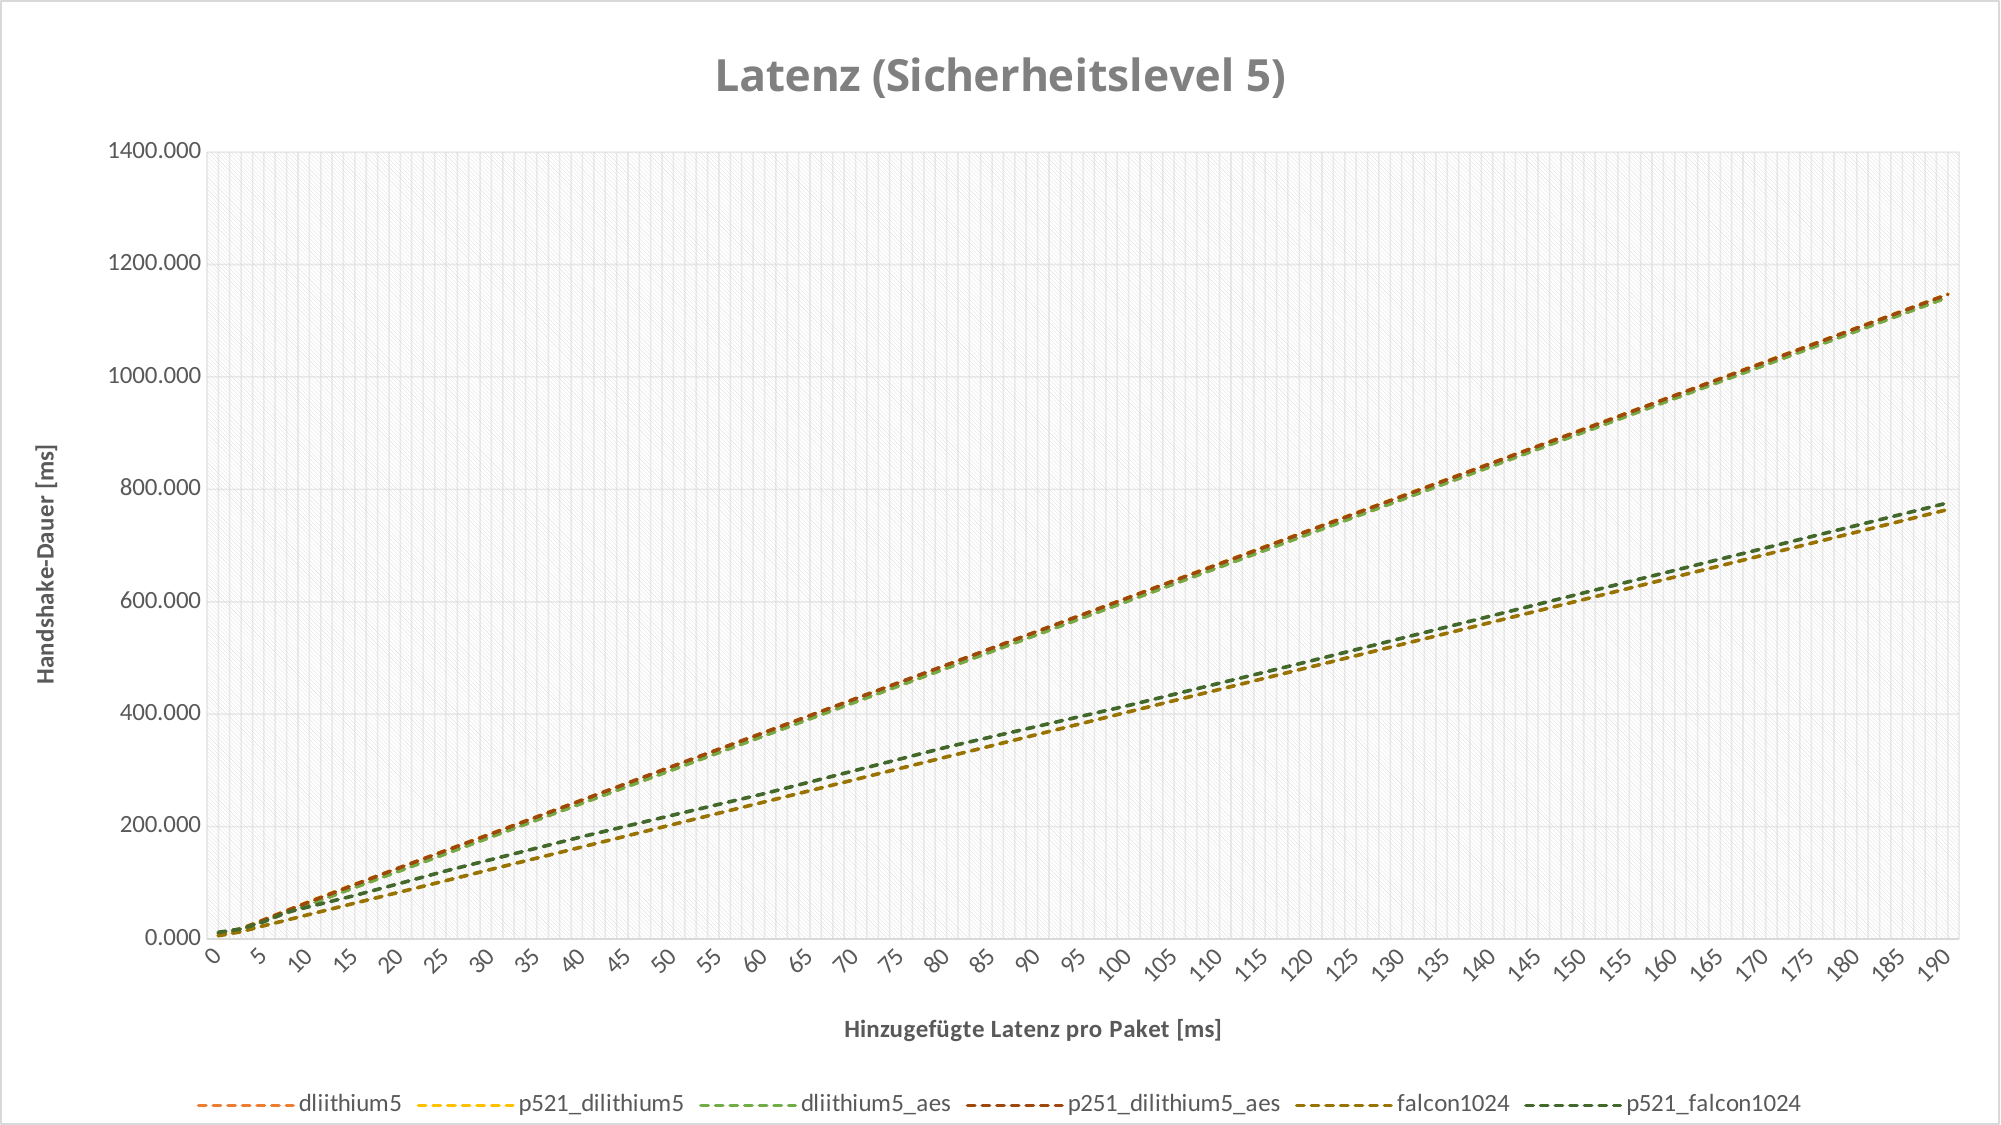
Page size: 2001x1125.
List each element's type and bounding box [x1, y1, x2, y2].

chart [0, 0, 2000, 1125]
